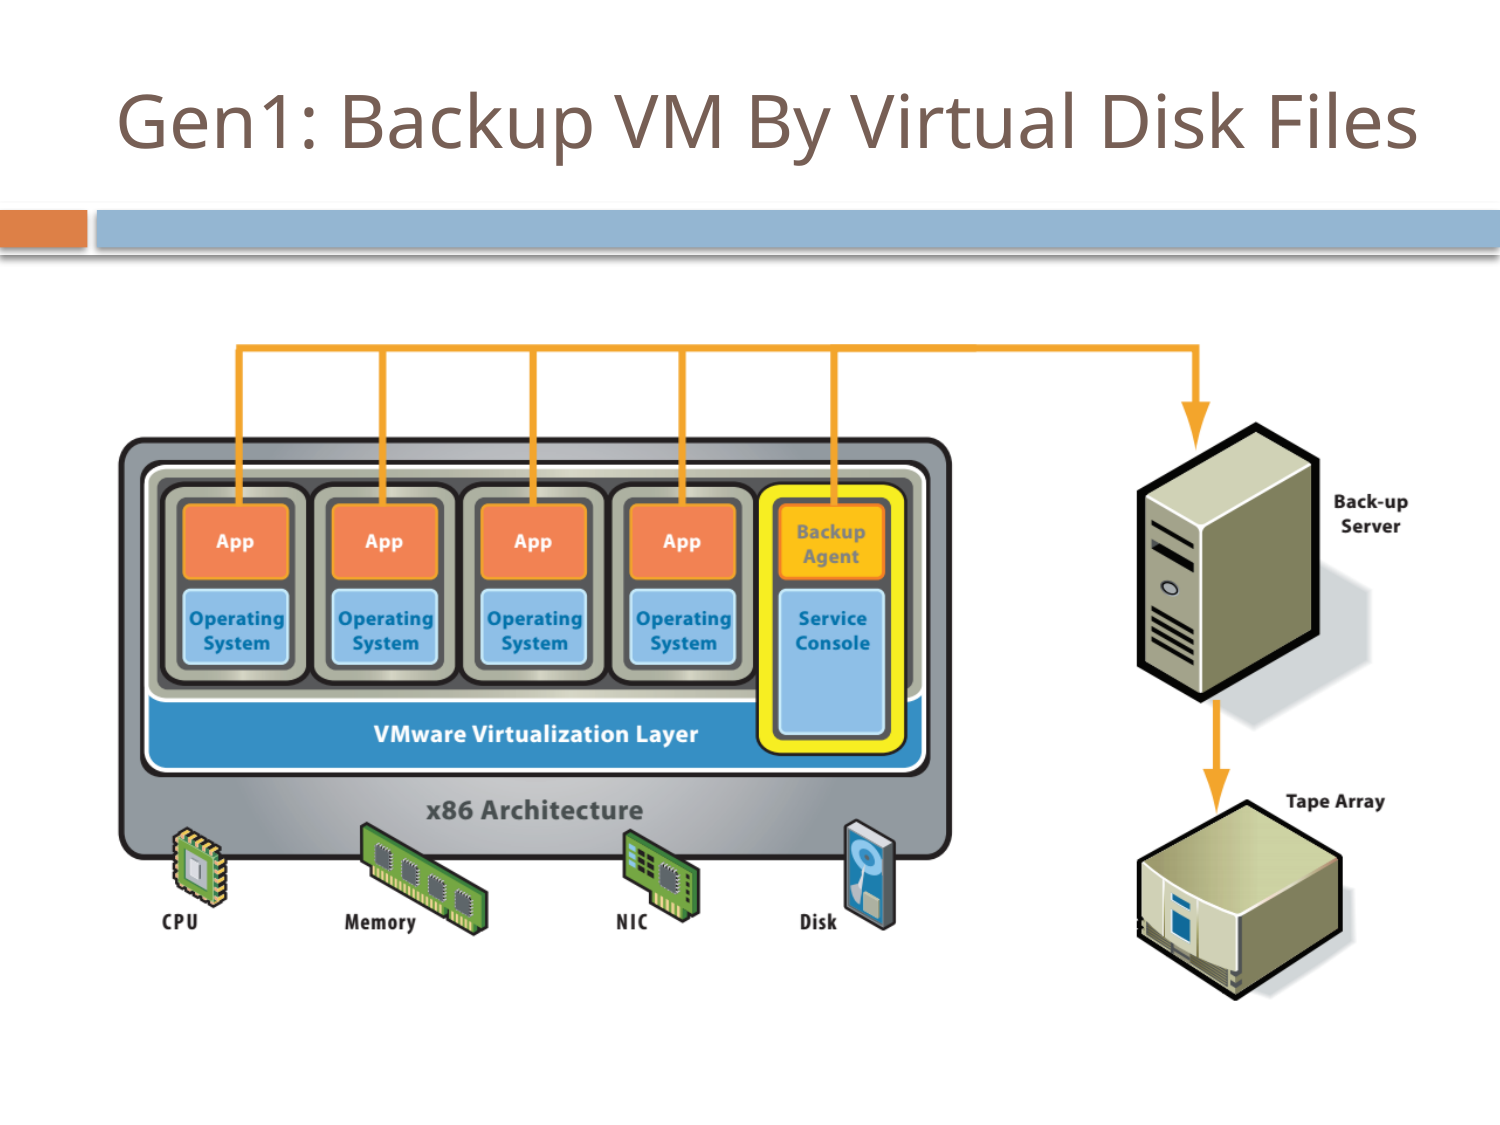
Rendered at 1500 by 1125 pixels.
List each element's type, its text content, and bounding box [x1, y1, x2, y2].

picture [112, 329, 1413, 1010]
title Gen1: Backup VM By Virtual Disk Files [100, 37, 1438, 200]
